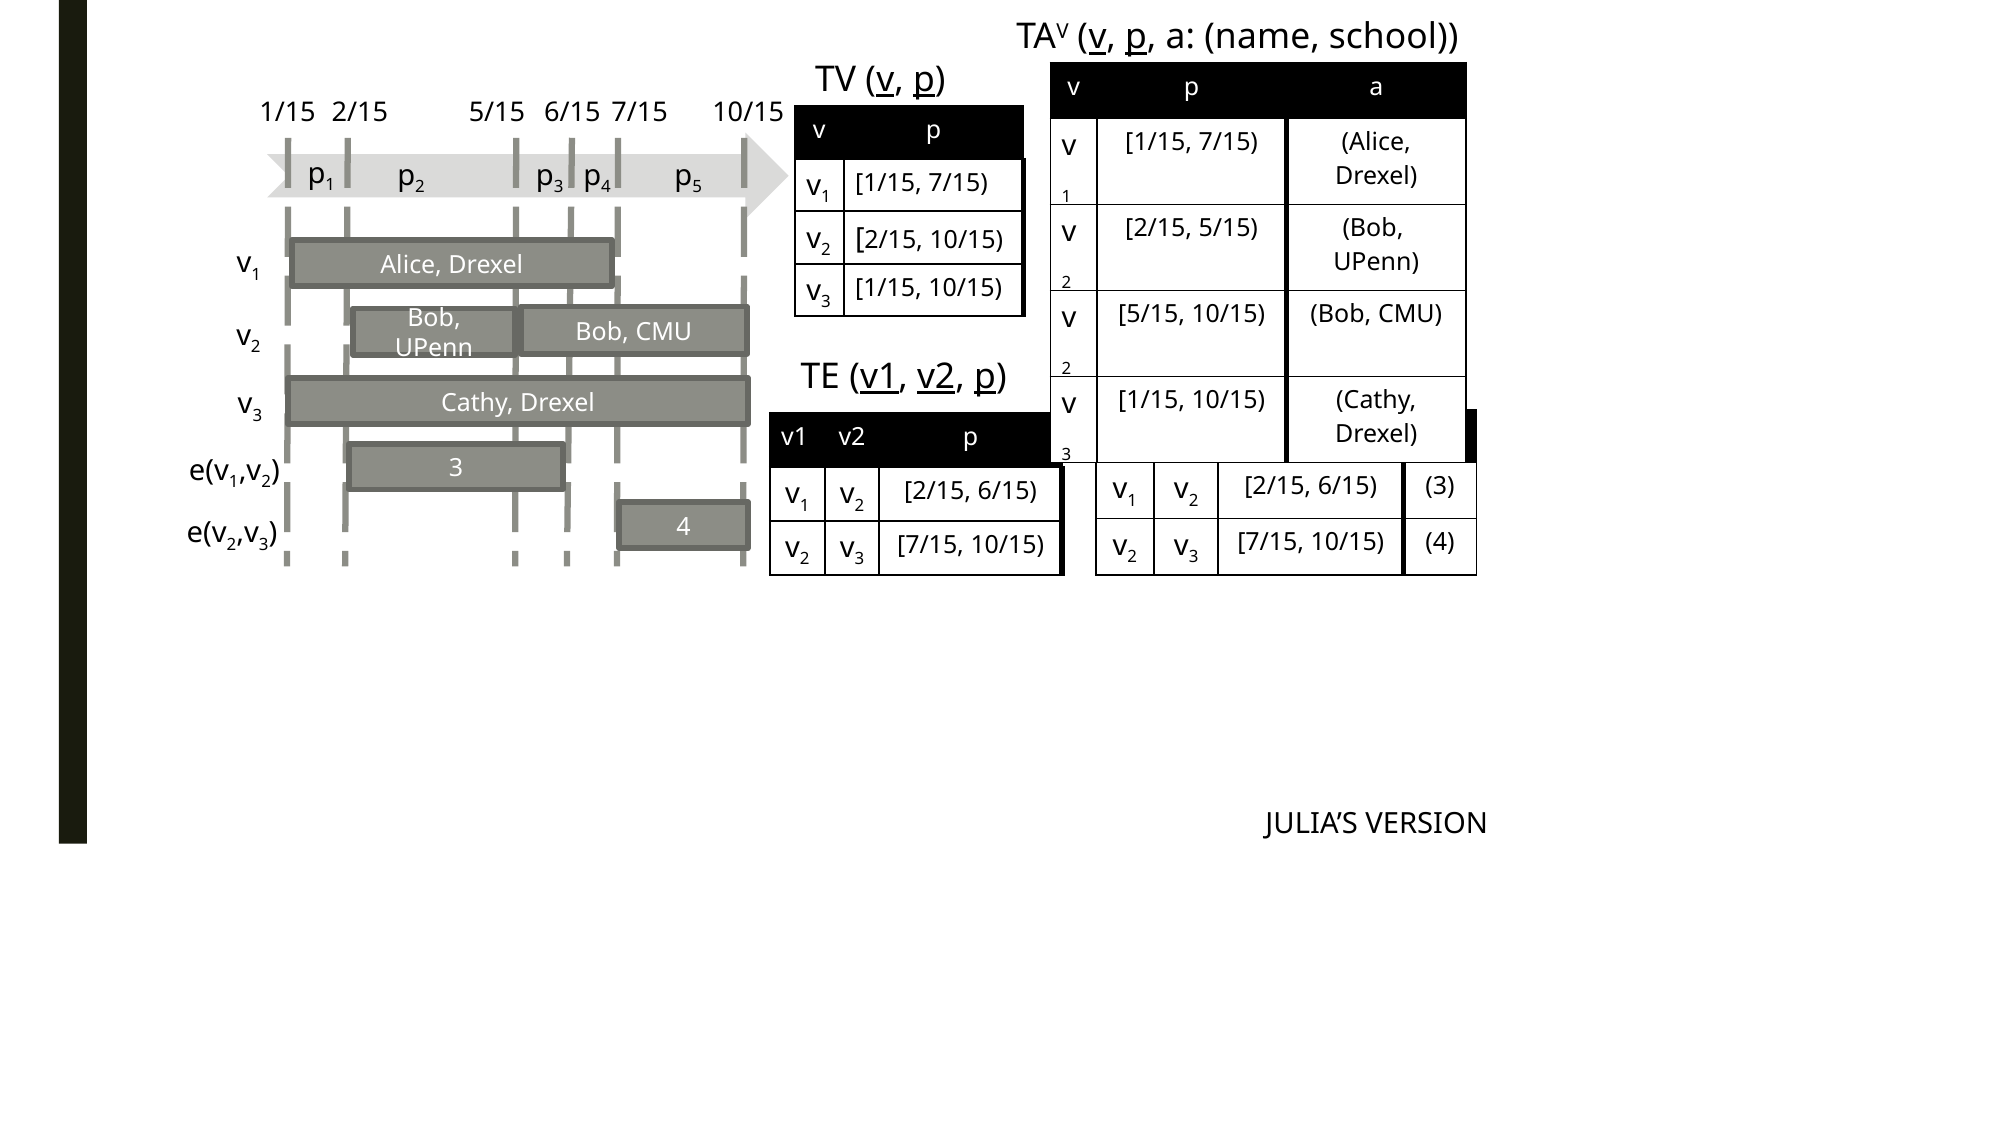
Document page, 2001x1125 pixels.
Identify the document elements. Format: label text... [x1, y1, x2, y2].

table_header p [844, 107, 1022, 158]
table_header a [1467, 411, 1476, 461]
table_cell v3 [1051, 377, 1096, 462]
table_cell [2/15, 10/15) [845, 212, 1021, 263]
table_cell [2/15, 6/15) [880, 468, 1059, 520]
table_header v [1051, 64, 1097, 118]
table_cell [7/15, 10/15) [880, 522, 1059, 574]
table_cell v2 [798, 212, 843, 263]
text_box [171, 89, 798, 567]
table_cell [1/15, 7/15) [845, 160, 1021, 210]
table_cell (Bob, UPenn) [1289, 205, 1465, 290]
table_cell v2 [771, 522, 824, 574]
table_cell v1 [1051, 119, 1096, 204]
table_cell v3 [1155, 519, 1217, 574]
table_cell v2 [826, 468, 878, 520]
table_cell v2 [1051, 205, 1096, 290]
table_cell [2/15, 6/15) [1219, 463, 1401, 518]
table_cell v3 [798, 265, 843, 315]
table_cell [5/15, 10/15) [1098, 291, 1284, 376]
table_cell (Alice, Drexel) [1289, 119, 1465, 204]
table_cell v1 [798, 160, 843, 210]
table_cell (4) [1406, 519, 1476, 574]
text_box TE (v1, v2, p) [798, 347, 1018, 402]
table_cell (Bob, CMU) [1289, 291, 1465, 376]
table_cell v1 [1097, 463, 1153, 518]
table_cell [7/15, 10/15) [1219, 519, 1401, 574]
table_header a [1286, 64, 1465, 118]
table_cell [1/15, 10/15) [845, 265, 1021, 315]
table_cell (Cathy, Drexel) [1289, 377, 1465, 462]
text_box TV (v, p) [803, 50, 957, 105]
table_cell v2 [1155, 463, 1217, 518]
table_header p [1097, 64, 1286, 118]
table_cell [1/15, 7/15) [1098, 119, 1284, 204]
table_cell [2/15, 5/15) [1098, 205, 1284, 290]
text_box JULIA’S VERSION [1254, 798, 1500, 845]
table_cell (3) [1406, 463, 1476, 518]
table_header v [798, 107, 844, 158]
text_box TAV (v, p, a: (name, school)) [1004, 7, 1471, 62]
table_header p [879, 414, 1061, 466]
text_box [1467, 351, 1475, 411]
table_header v1 [798, 414, 825, 466]
table_cell v3 [826, 522, 878, 574]
table_header v2 [825, 414, 879, 466]
table_cell [1/15, 10/15) [1098, 377, 1284, 462]
table_cell v1 [798, 468, 824, 520]
table_cell v2 [1051, 291, 1096, 376]
table_cell v2 [1097, 519, 1153, 574]
